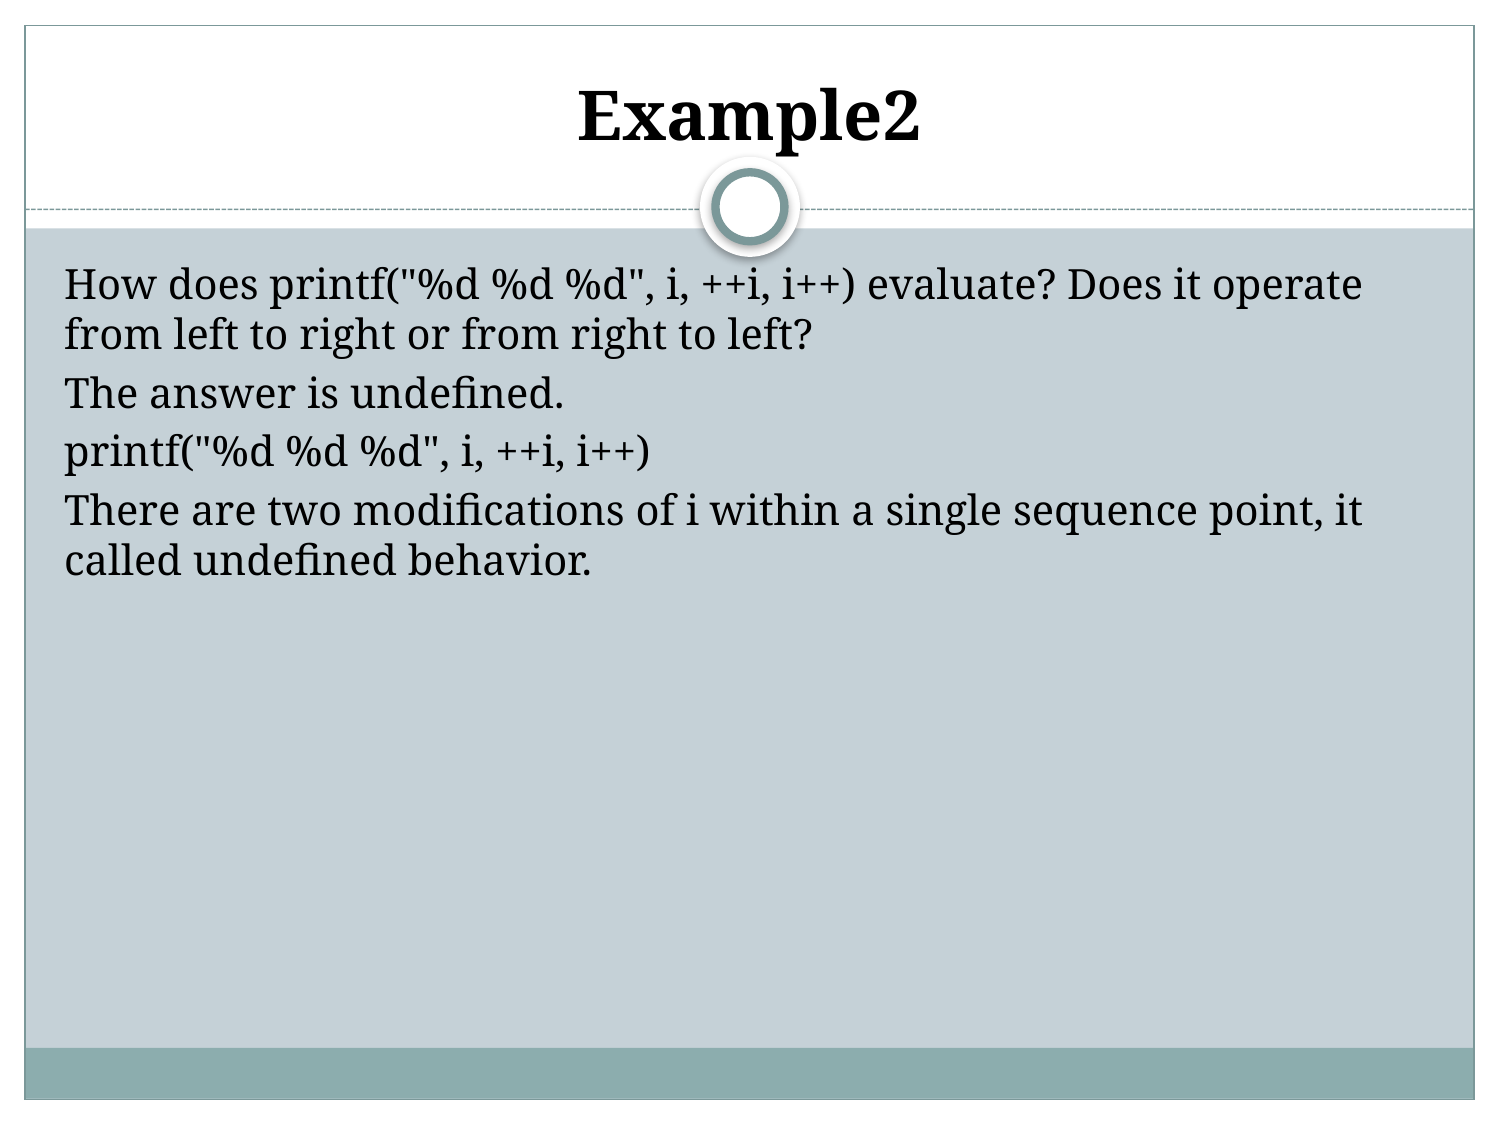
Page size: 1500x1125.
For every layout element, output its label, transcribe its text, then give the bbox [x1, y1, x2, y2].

list How does printf("%d %d %d", i, ++i, i++) evaluate? Does it operate from left to right or from right to left? The answer is undefined. printf("%d %d %d", i, ++i, i++) There are two modifications of i within a single sequence point, it called undefined behavior. [49, 250, 1445, 1001]
title Example2 [49, 37, 1450, 162]
